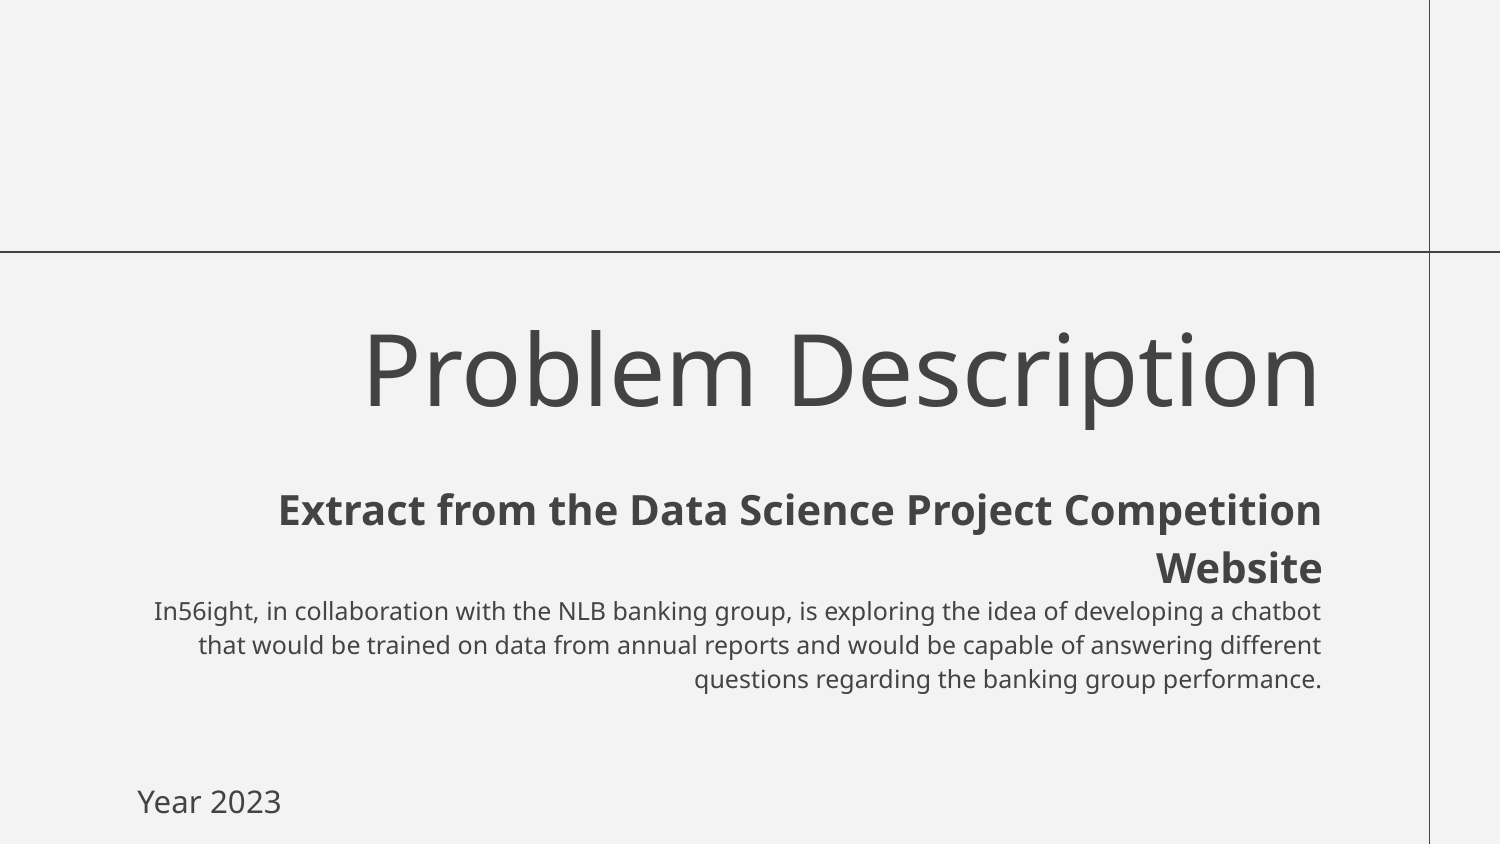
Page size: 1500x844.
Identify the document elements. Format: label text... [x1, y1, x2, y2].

subtitle Extract from the Data Science Project Competition Website In56ight, in collaboration with the NLB banking group, is exploring the idea of developing a chatbot that would be trained on data from annual reports and would be capable of answering different questions regarding the banking group performance. [106, 461, 1339, 646]
title Problem Description [213, 326, 1339, 442]
subtitle Year 2023 [122, 784, 350, 812]
